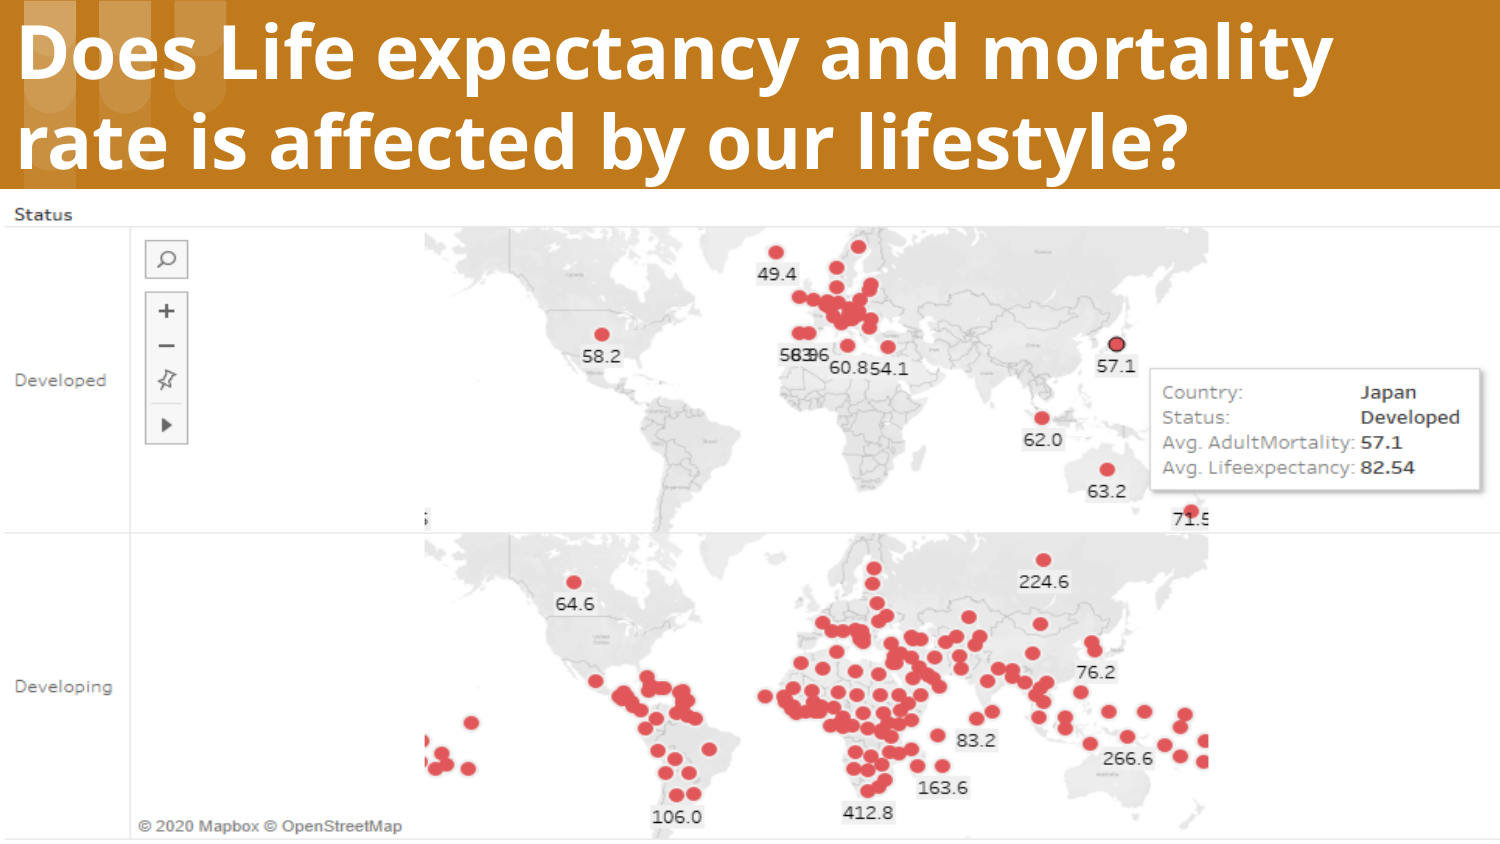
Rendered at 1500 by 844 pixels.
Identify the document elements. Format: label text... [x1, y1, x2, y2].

title Does Life expectancy and mortality rate is affected by our lifestyle? [0, 0, 1500, 188]
picture [0, 189, 1500, 844]
